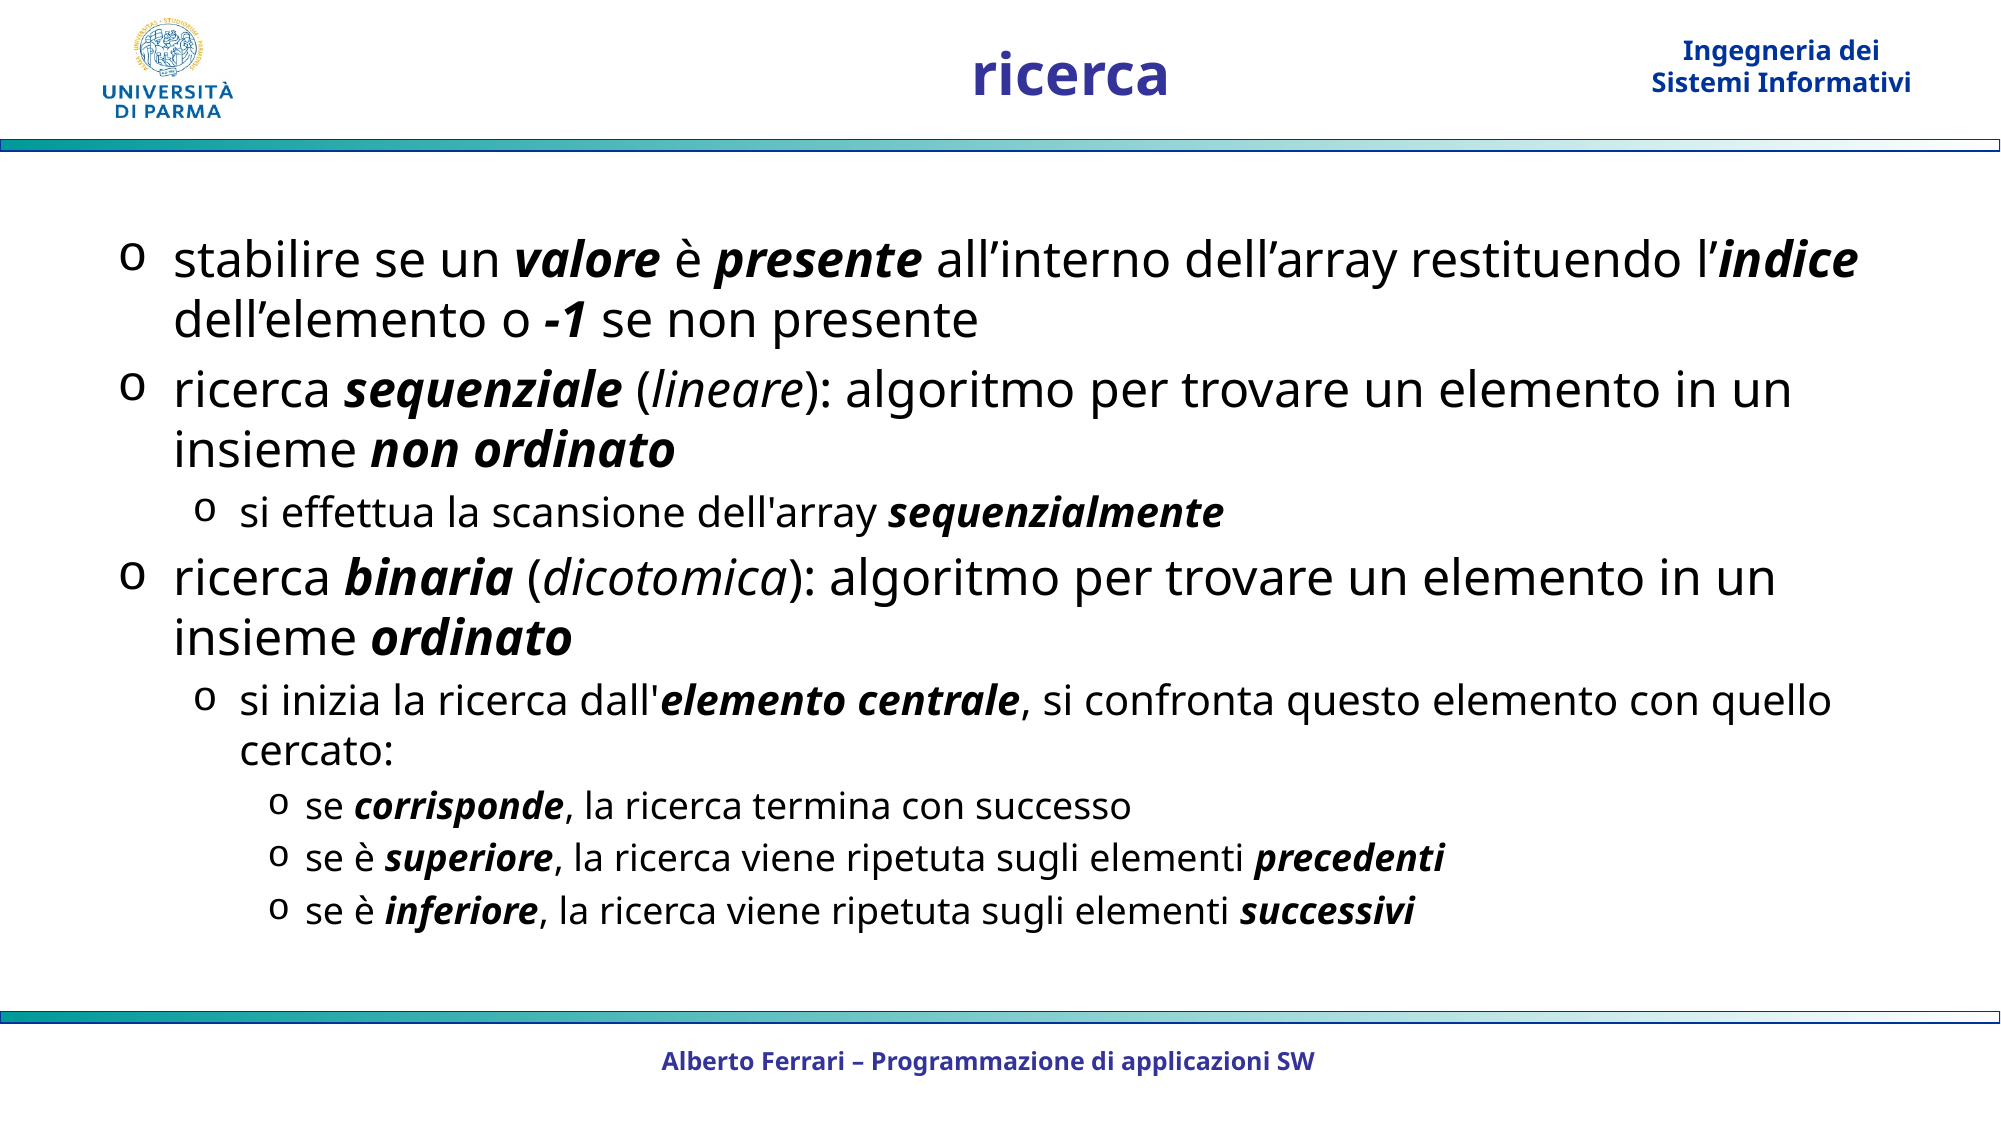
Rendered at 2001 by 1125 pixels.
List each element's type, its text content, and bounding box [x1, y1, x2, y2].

list stabilire se un valore è presente all’interno dell’array restituendo l’indice dell’elemento o -1 se non presente ricerca sequenziale (lineare): algoritmo per trovare un elemento in un insieme non ordinato si effettua la scansione dell'array sequenzialmente ricerca binaria (dicotomica): algoritmo per trovare un elemento in un insieme ordinato si inizia la ricerca dall'elemento centrale, si confronta questo elemento con quello cercato: se corrisponde, la ricerca termina con successo se è superiore, la ricerca viene ripetuta sugli elementi precedenti se è inferiore, la ricerca viene ripetuta sugli elementi successivi [102, 220, 1903, 963]
title ricerca [559, 19, 1583, 126]
picture [103, 18, 233, 118]
footer Alberto Ferrari – Programmazione di applicazioni SW [366, 1037, 1611, 1092]
